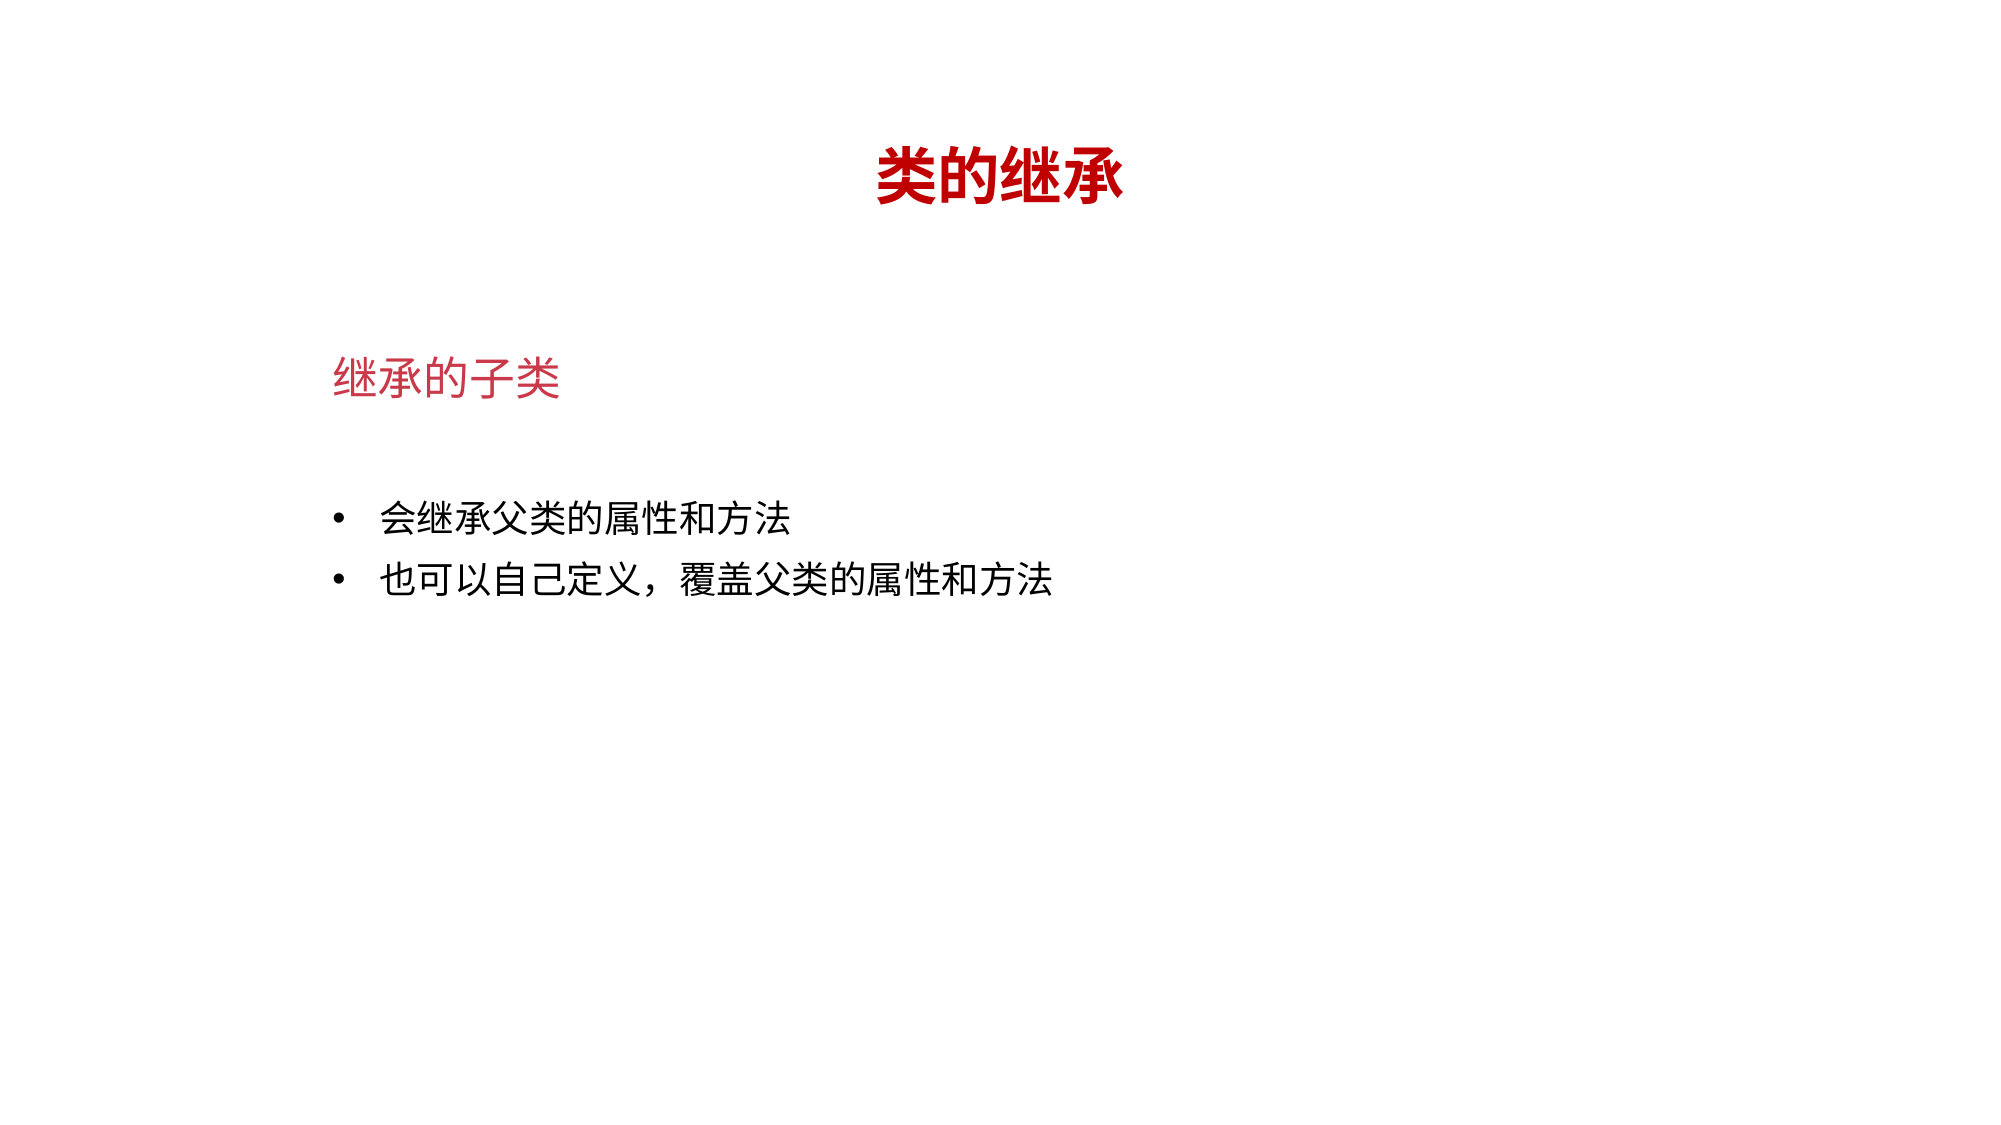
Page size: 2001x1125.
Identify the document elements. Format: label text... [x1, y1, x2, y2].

list 会继承父类的属性和方法 也可以自己定义，覆盖父类的属性和方法 [317, 492, 1343, 741]
title 继承的子类 [317, 299, 1368, 456]
text_box 类的继承 [0, 129, 2000, 220]
